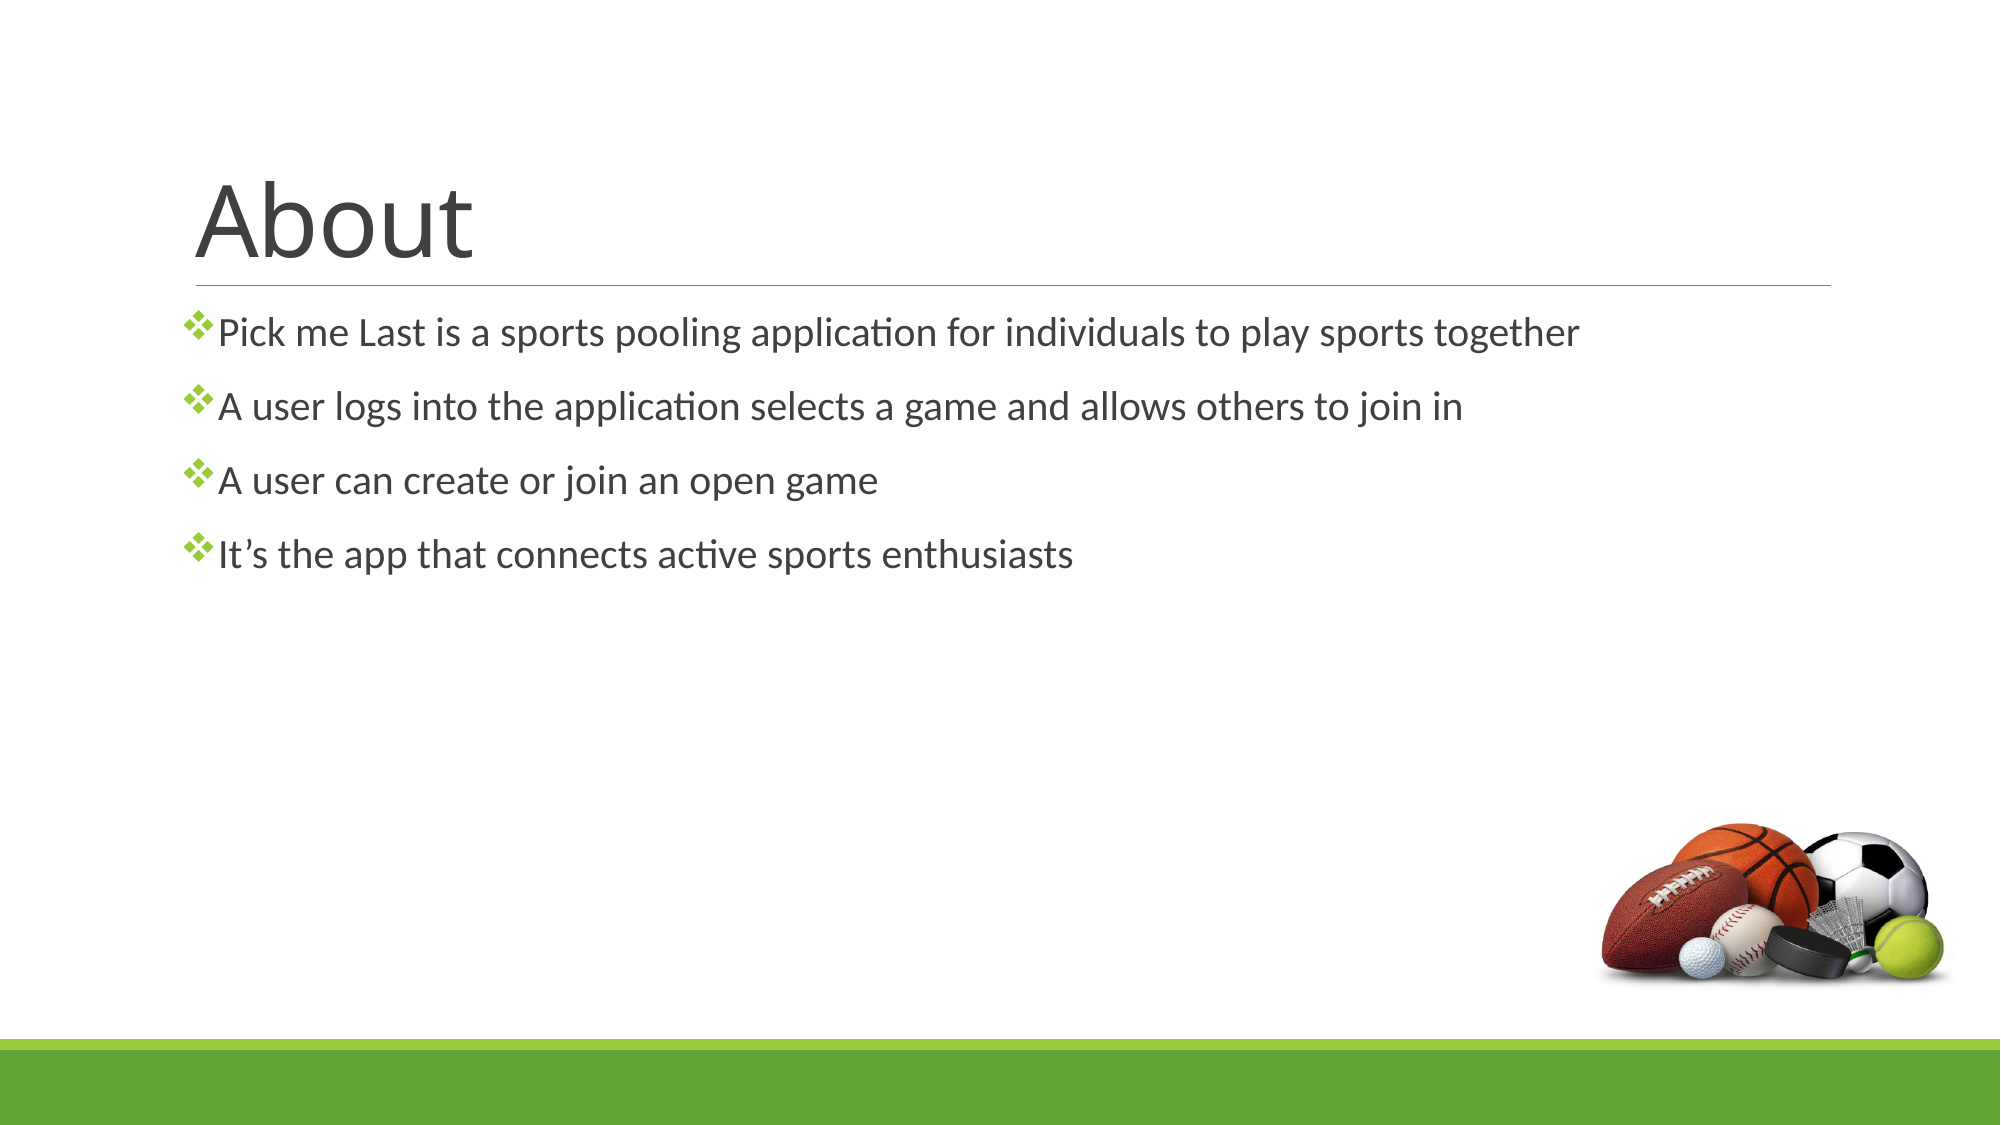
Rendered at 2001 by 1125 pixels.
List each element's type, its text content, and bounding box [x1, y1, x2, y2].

list Pick me Last is a sports pooling application for individuals to play sports together A user logs into the application selects a game and allows others to join in A user can create or join an open game It’s the app that connects active sports enthusiasts [180, 302, 1830, 963]
title About [180, 47, 1830, 285]
picture [1589, 797, 1956, 994]
